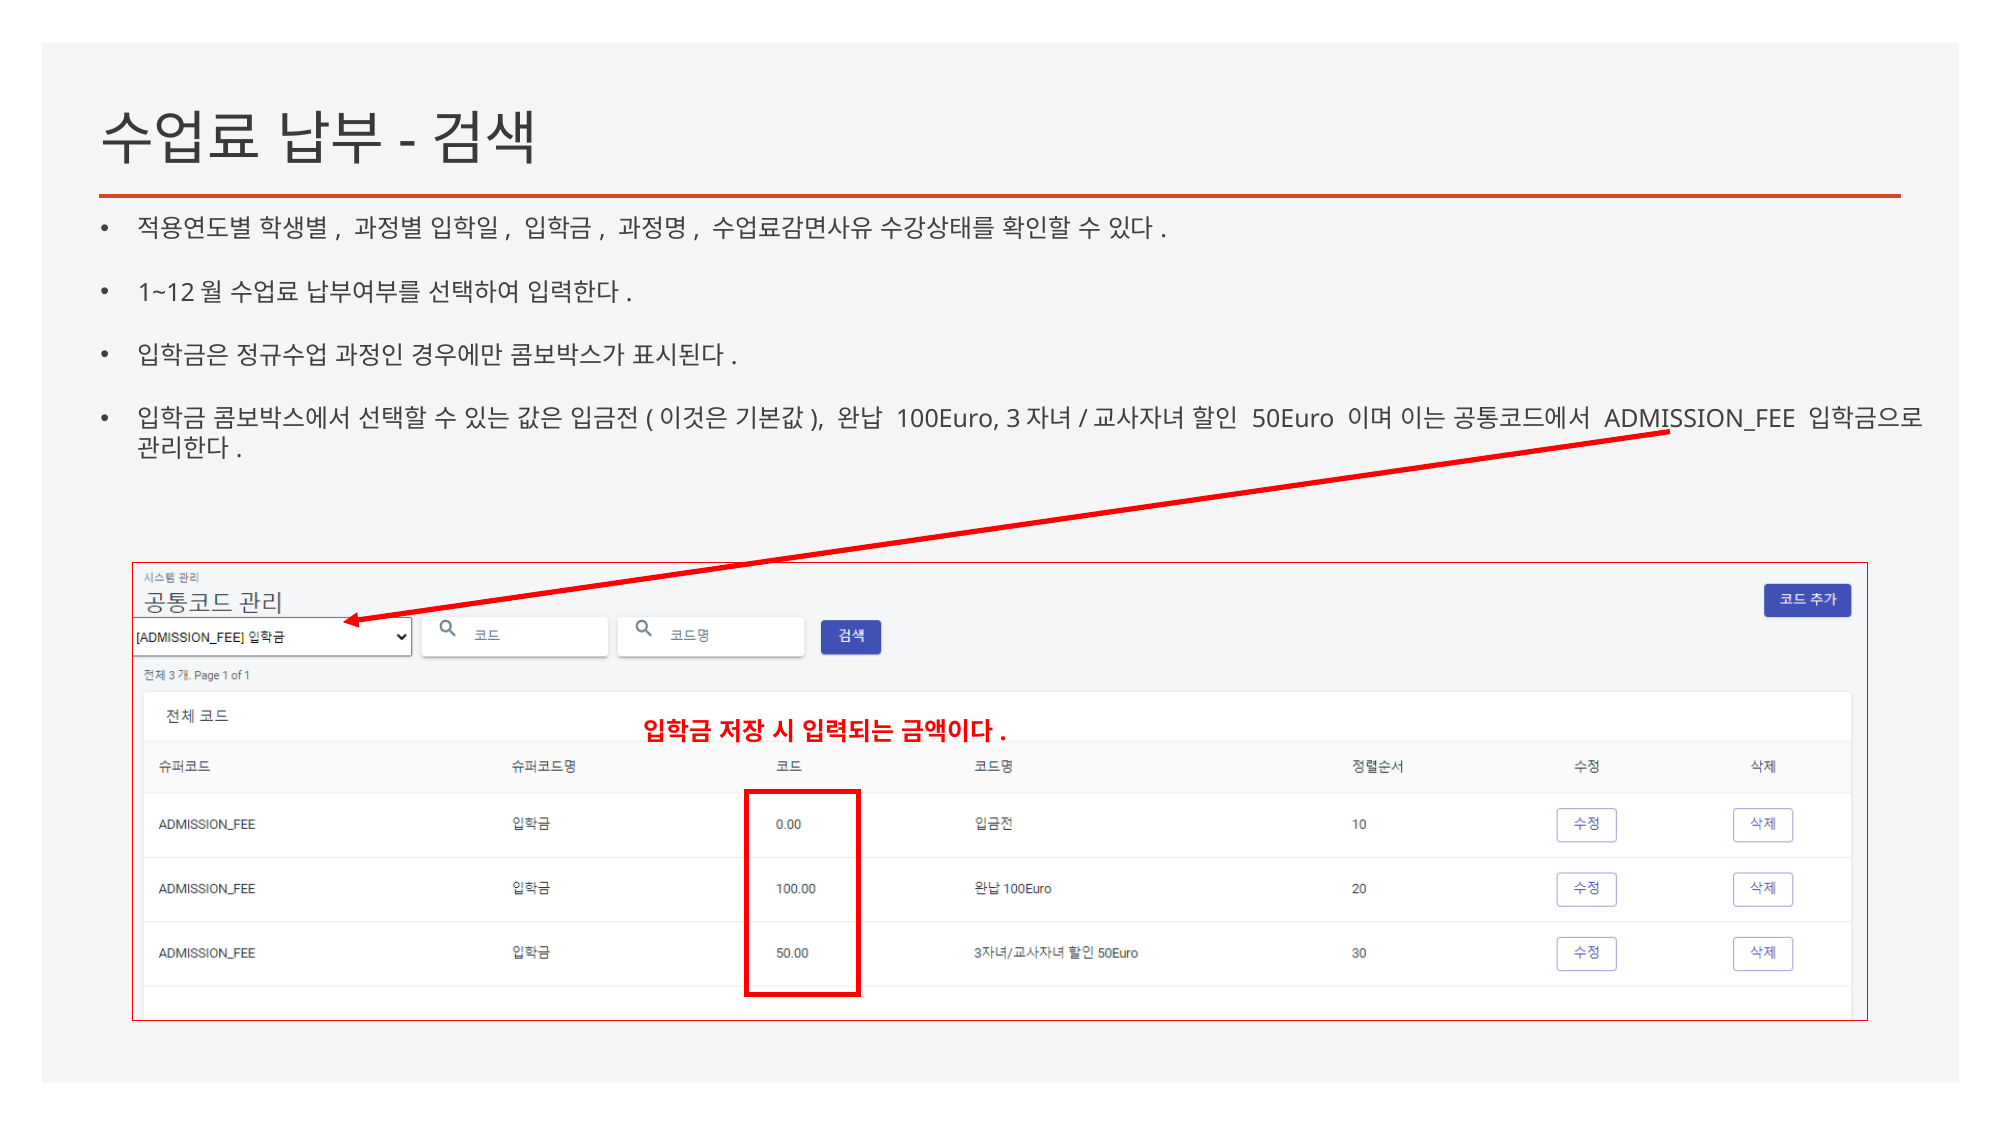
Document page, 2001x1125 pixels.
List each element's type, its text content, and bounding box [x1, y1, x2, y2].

text_box 적용연도별 학생별, 과정별 입학일, 입학금, 과정명, 수업료감면사유 수강상태를 확인할 수 있다. 1~12월 수업료 납부여부를 선택하여 입력한다. 입학금은 정규수업 과정인 경우에만 콤보박스가 표시된다. 입학금 콤보박스에서 선택할 수 있는 값은 입금전(이것은 기본값), 완납 100Euro, 3자녀/교사자녀 할인 50Euro 이며 이는 공통코드에서 ADMISSION_FEE 입학금으로 관리한다. [85, 205, 1973, 596]
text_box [342, 431, 1670, 623]
picture [132, 562, 1868, 1021]
title 수업료 납부-검색 [85, 73, 1499, 179]
